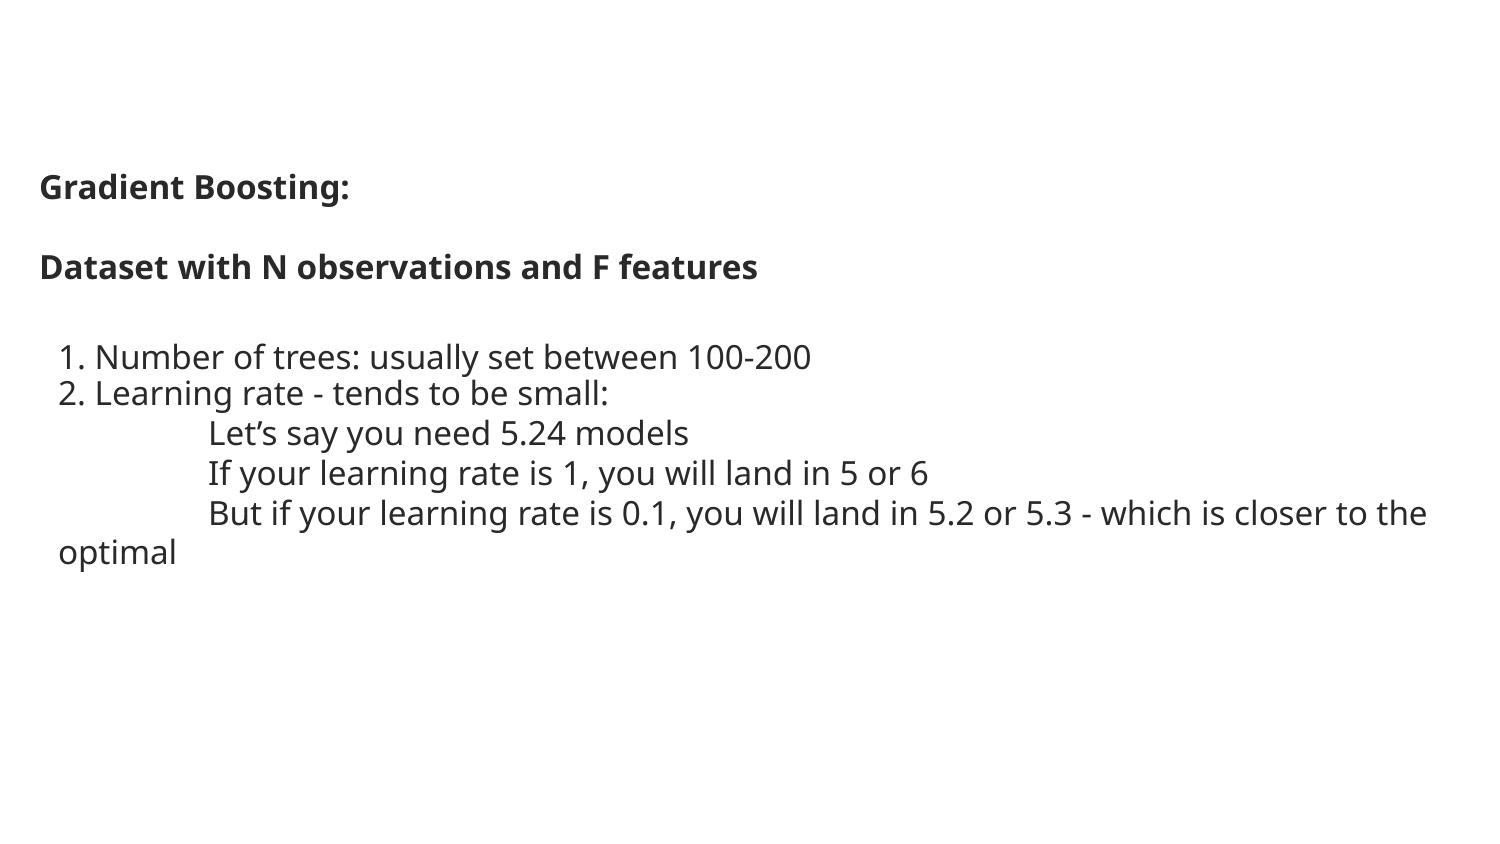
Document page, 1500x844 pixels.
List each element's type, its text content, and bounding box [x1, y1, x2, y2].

text_box Gradient Boosting: Dataset with N observations and F features [24, 151, 1487, 302]
text_box 1. Number of trees: usually set between 100-200 [43, 322, 1446, 392]
text_box 2. Learning rate - tends to be small: Let’s say you need 5.24 models If your learning rate is 1, you will land in 5 or 6 But if your learning rate is 0.1, you will land in 5.2 or 5.3 - which is closer to the optimal [43, 437, 1446, 507]
